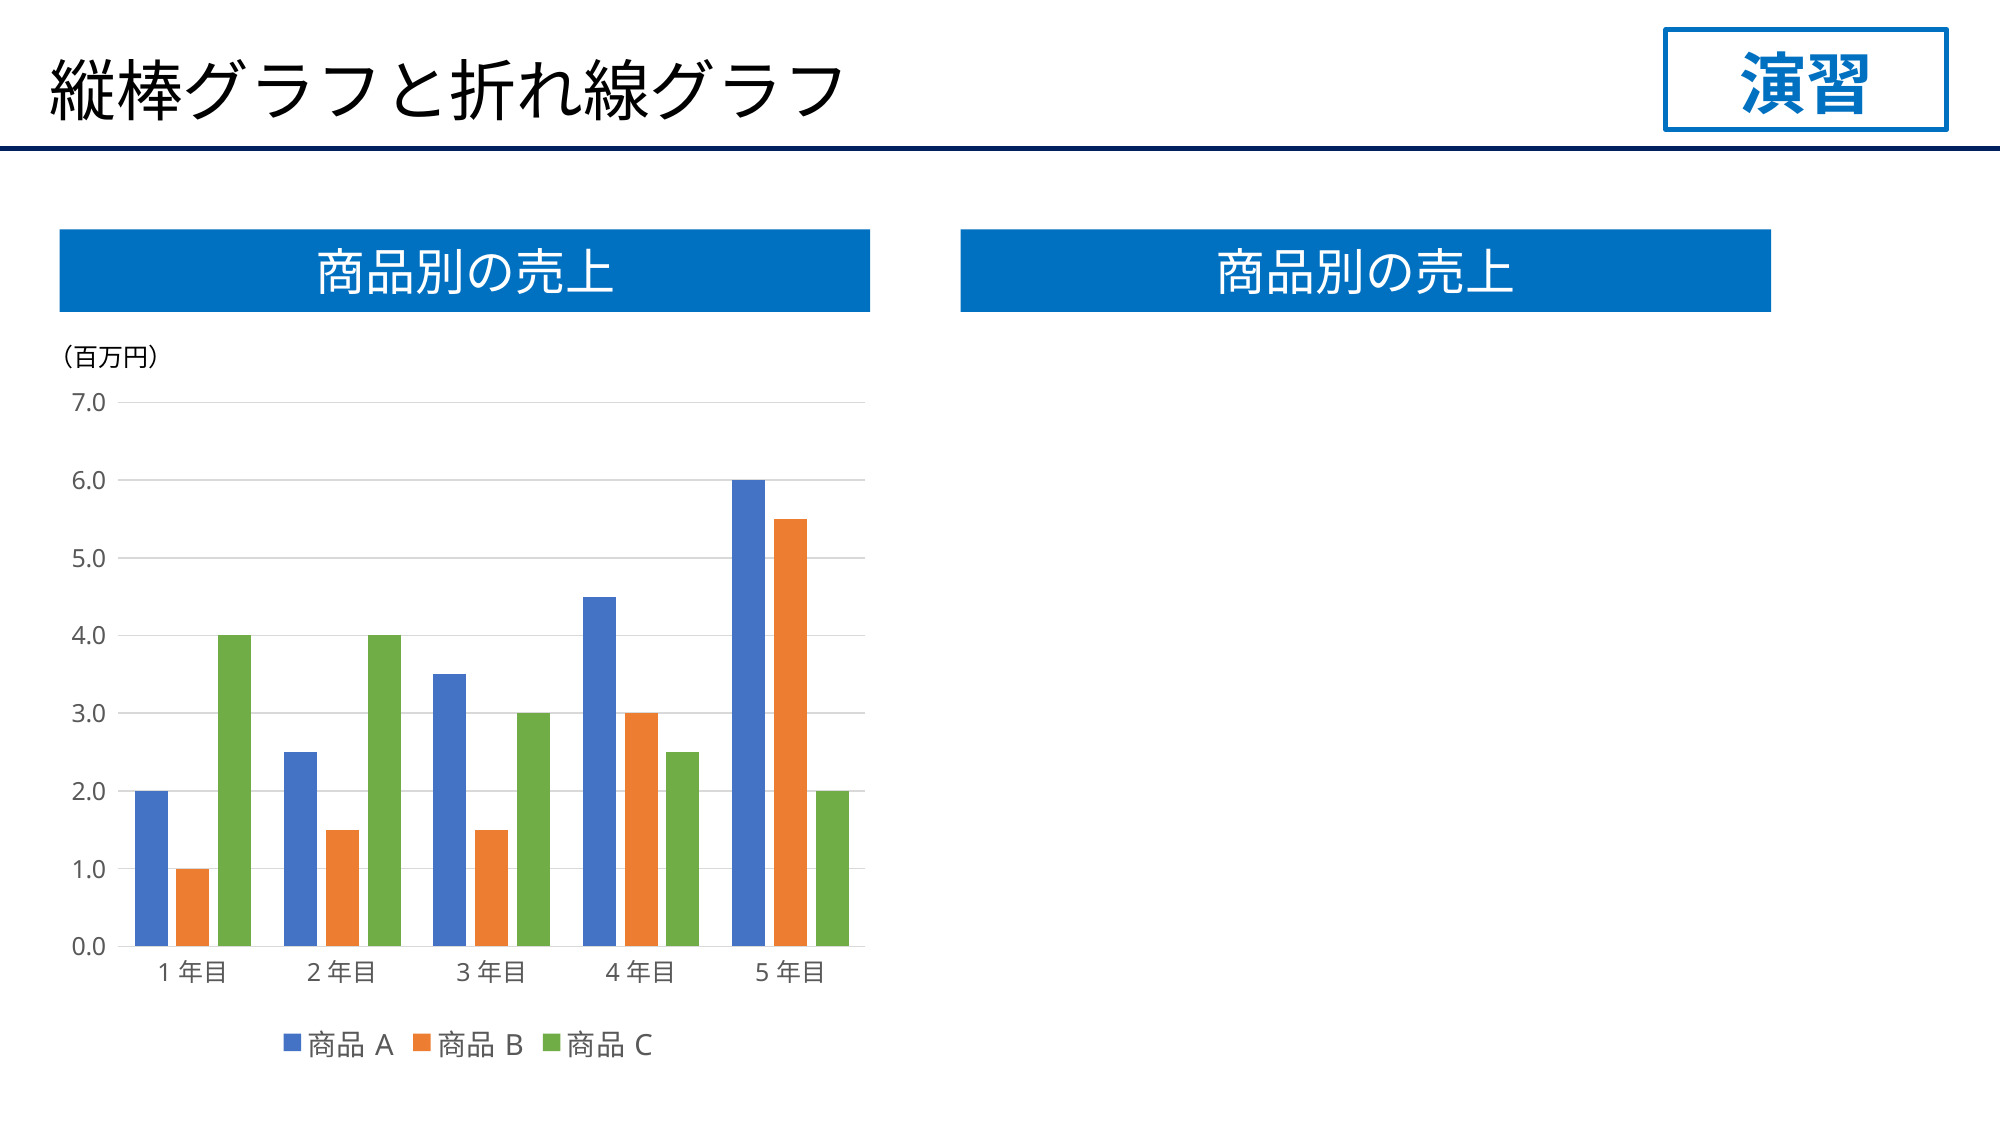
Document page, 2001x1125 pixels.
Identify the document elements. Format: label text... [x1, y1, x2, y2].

text_box 商品別の売上 [960, 228, 1772, 313]
title 縦棒グラフと折れ線グラフ [34, 30, 1925, 157]
chart [54, 371, 882, 1071]
text_box 演習 [1665, 29, 1947, 130]
text_box （百万円） [28, 334, 194, 379]
text_box 商品別の売上 [59, 228, 871, 313]
